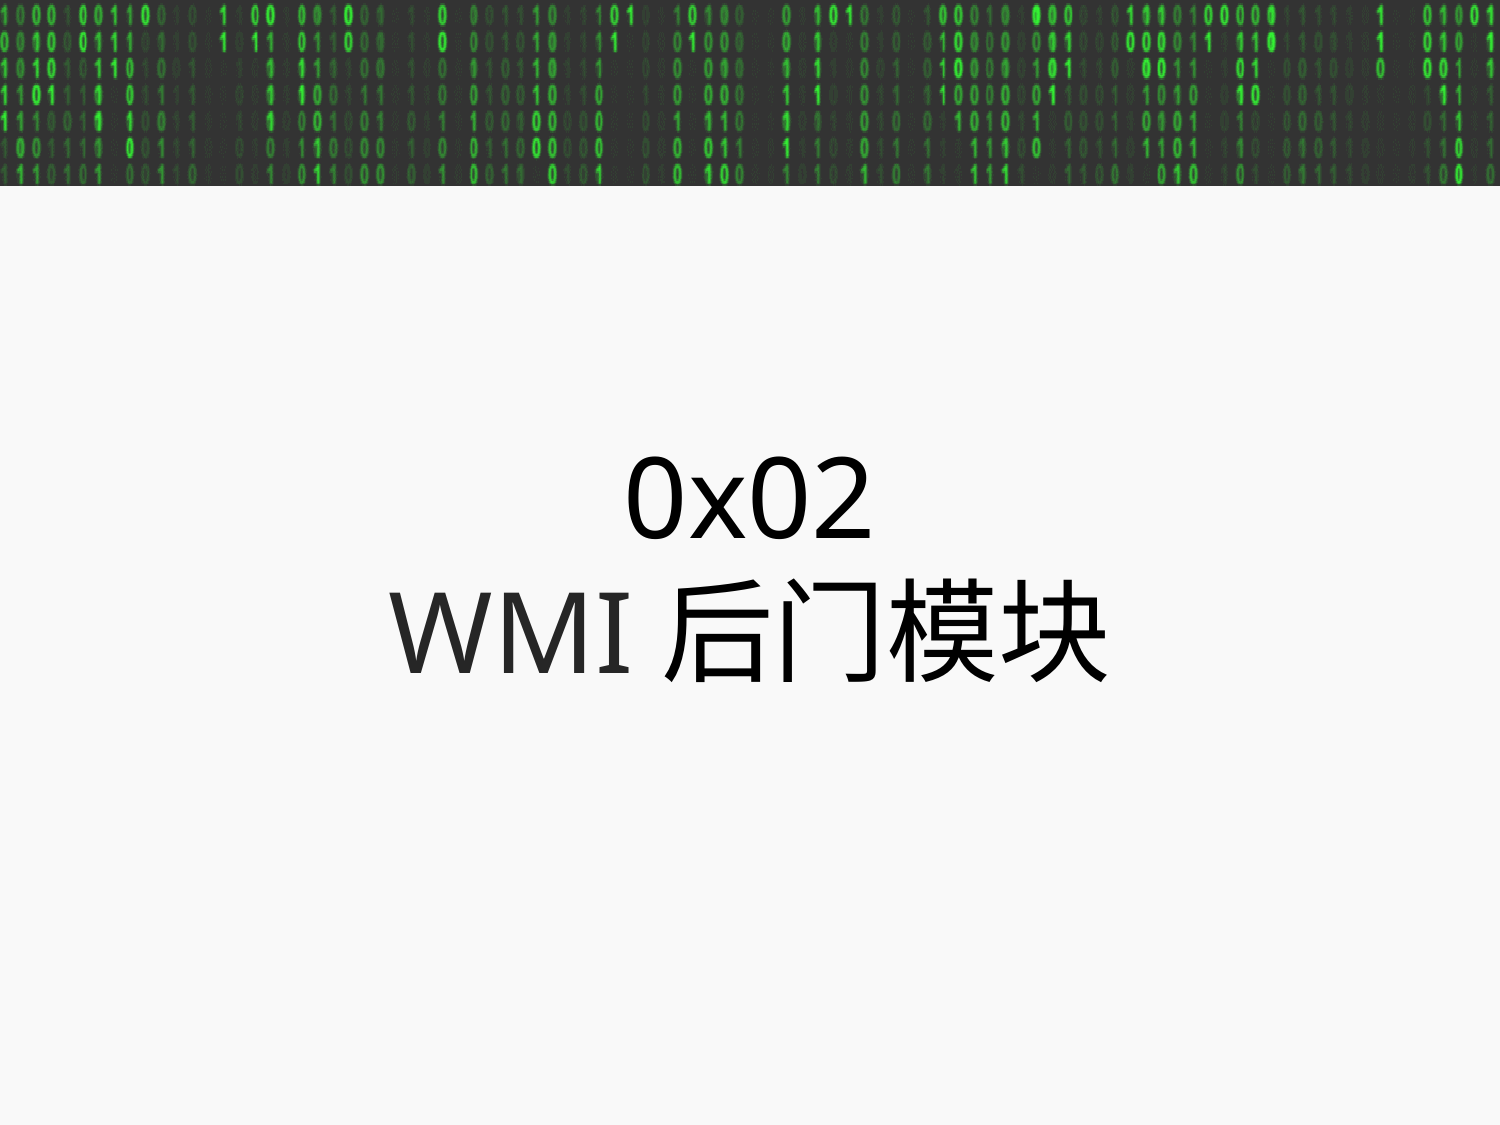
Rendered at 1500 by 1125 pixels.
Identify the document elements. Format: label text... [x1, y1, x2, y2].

text_box 0x02 WMI后门模块 [374, 418, 1126, 704]
